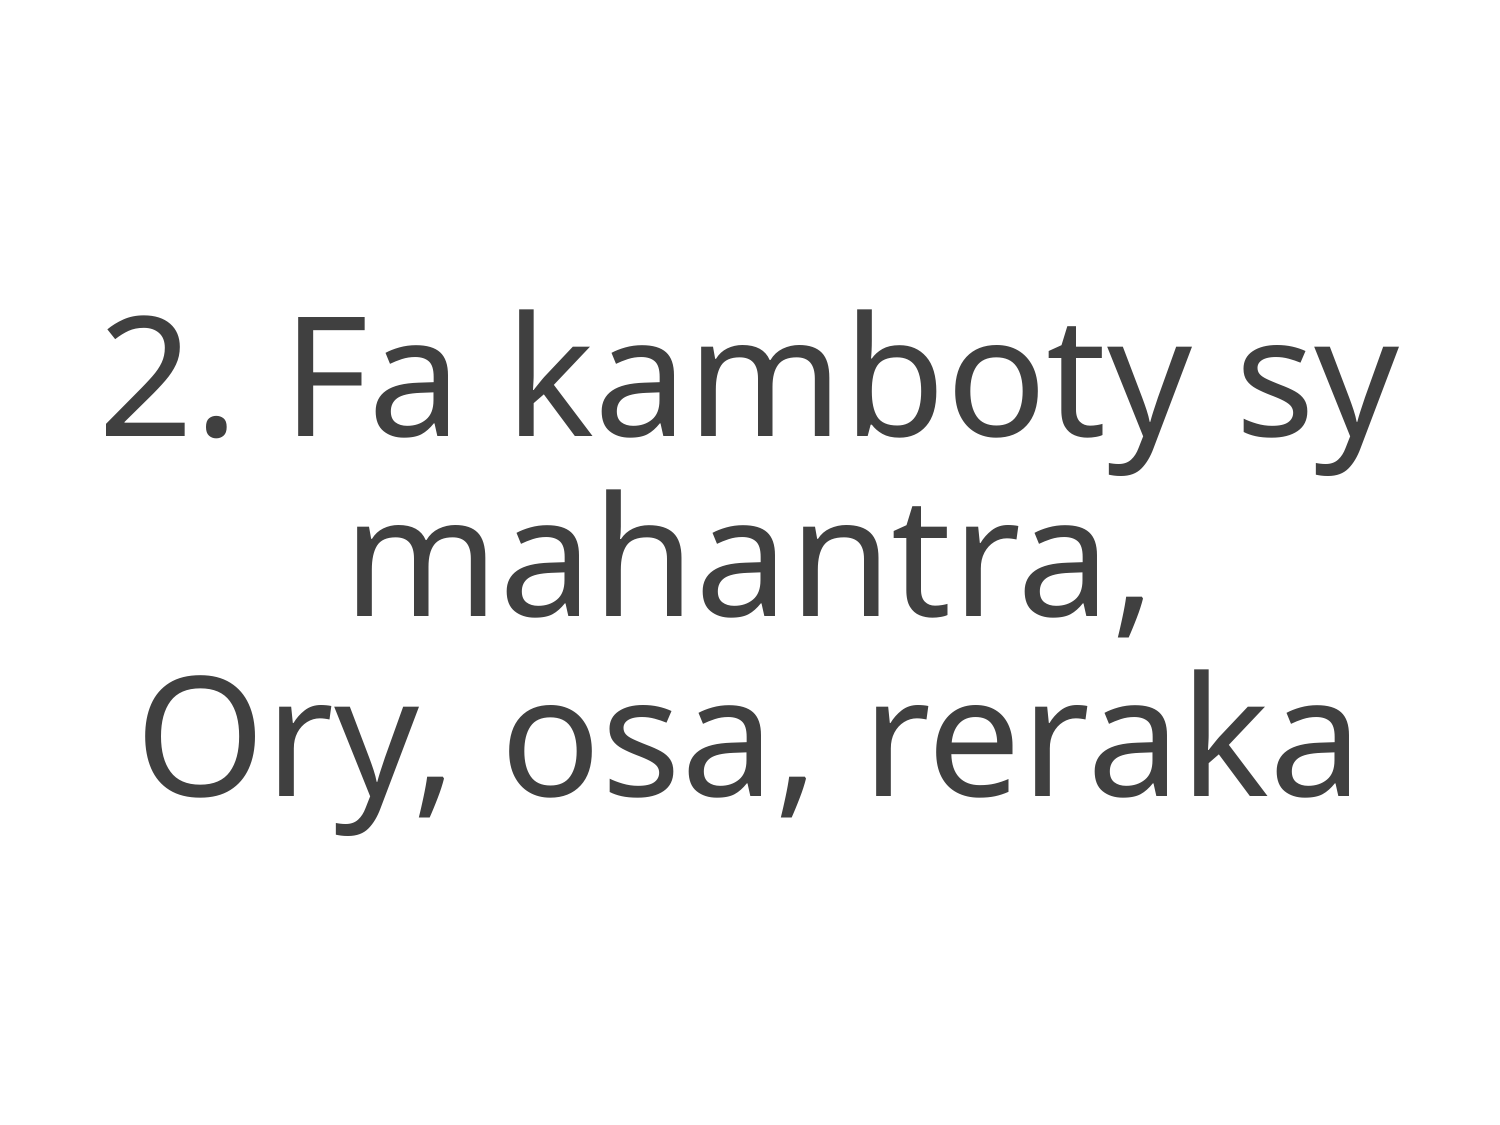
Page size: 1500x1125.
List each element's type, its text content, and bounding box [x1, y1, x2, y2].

title 2. Fa kamboty sy mahantra, Ory, osa, reraka [0, 453, 1500, 672]
